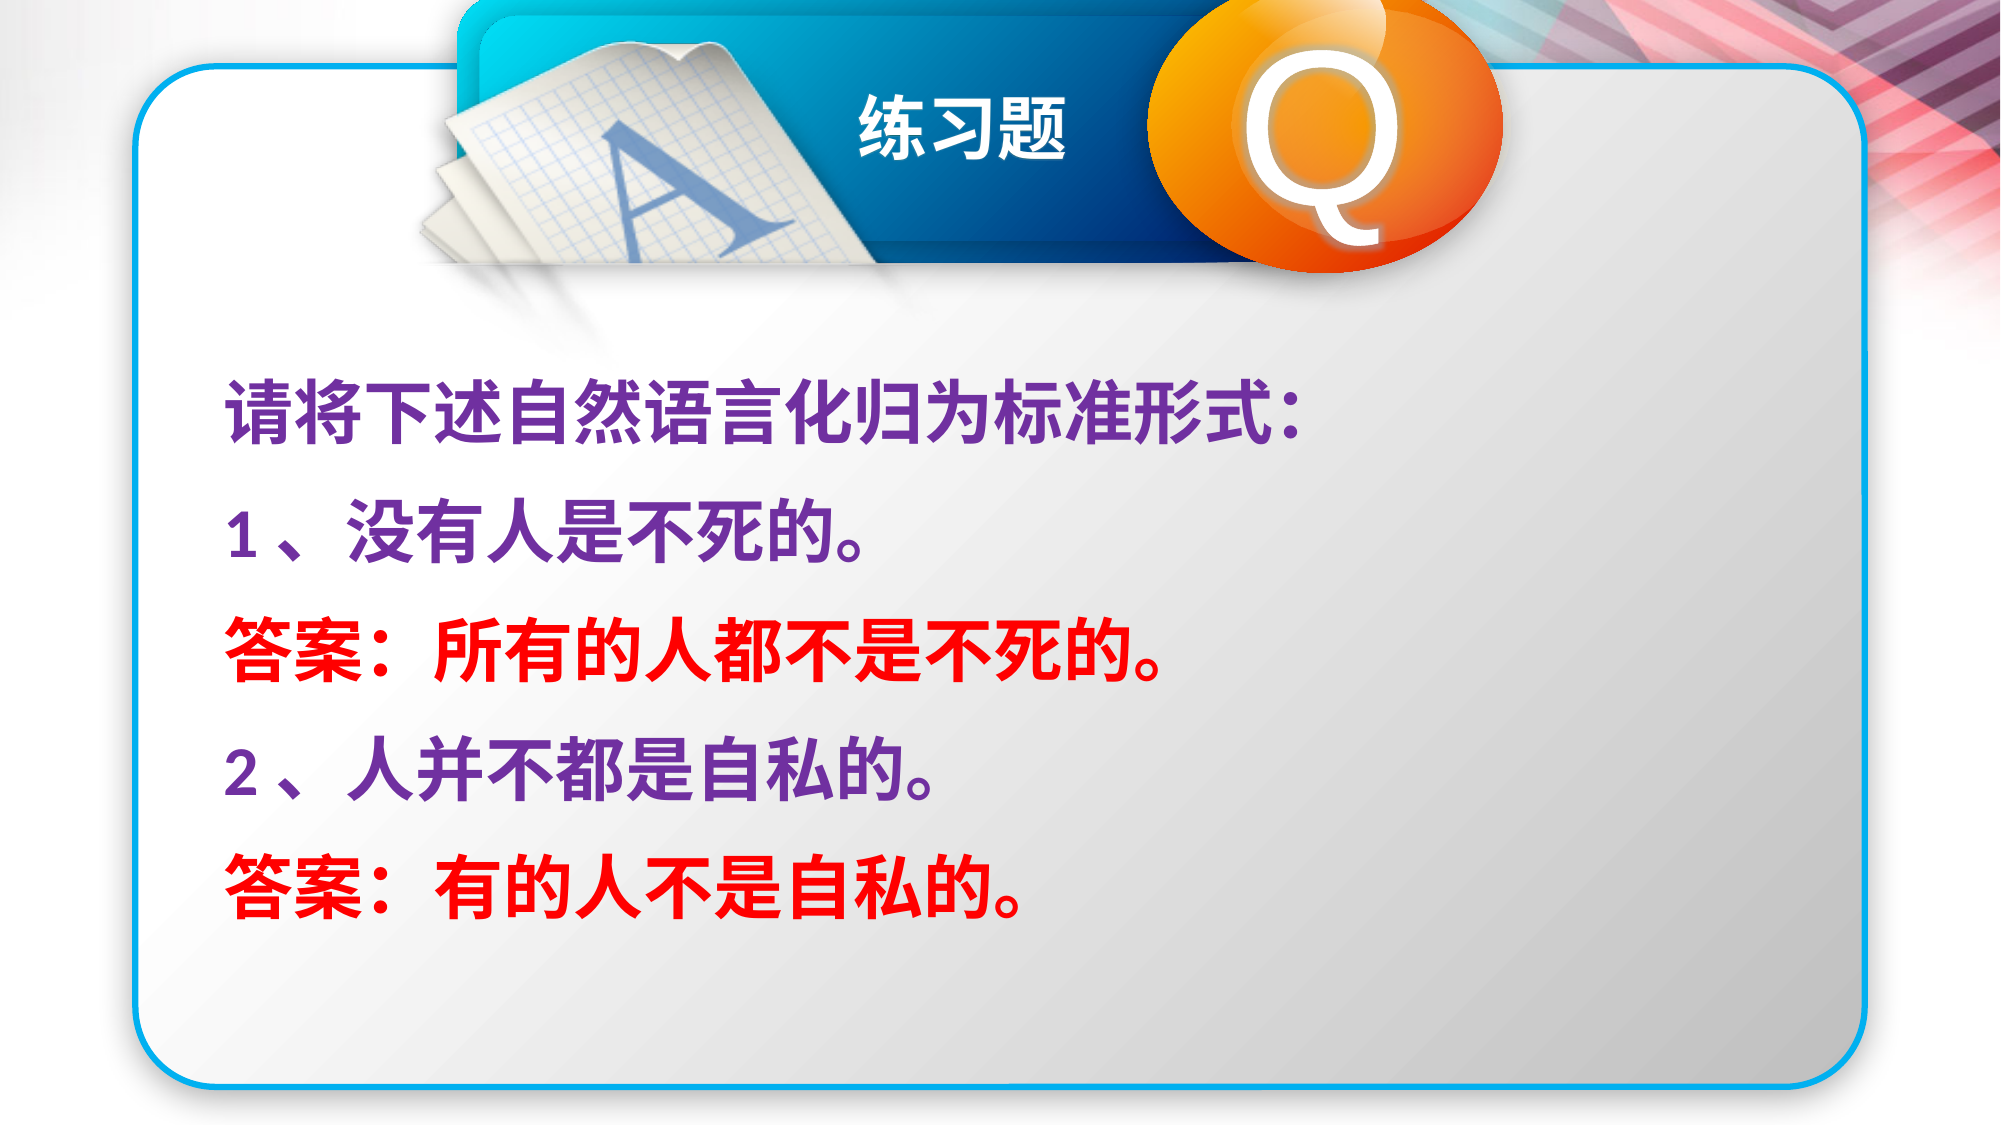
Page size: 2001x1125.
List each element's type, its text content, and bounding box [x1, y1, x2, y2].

text_box 请将下述自然语言化归为标准形式： 1、没有人是不死的。 答案：所有的人都不是不死的。 2、人并不都是自私的。 答案：有的人不是自私的。 [208, 360, 1811, 1055]
text_box [134, 65, 1866, 1088]
picture [0, 0, 2001, 1125]
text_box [361, 0, 1511, 448]
